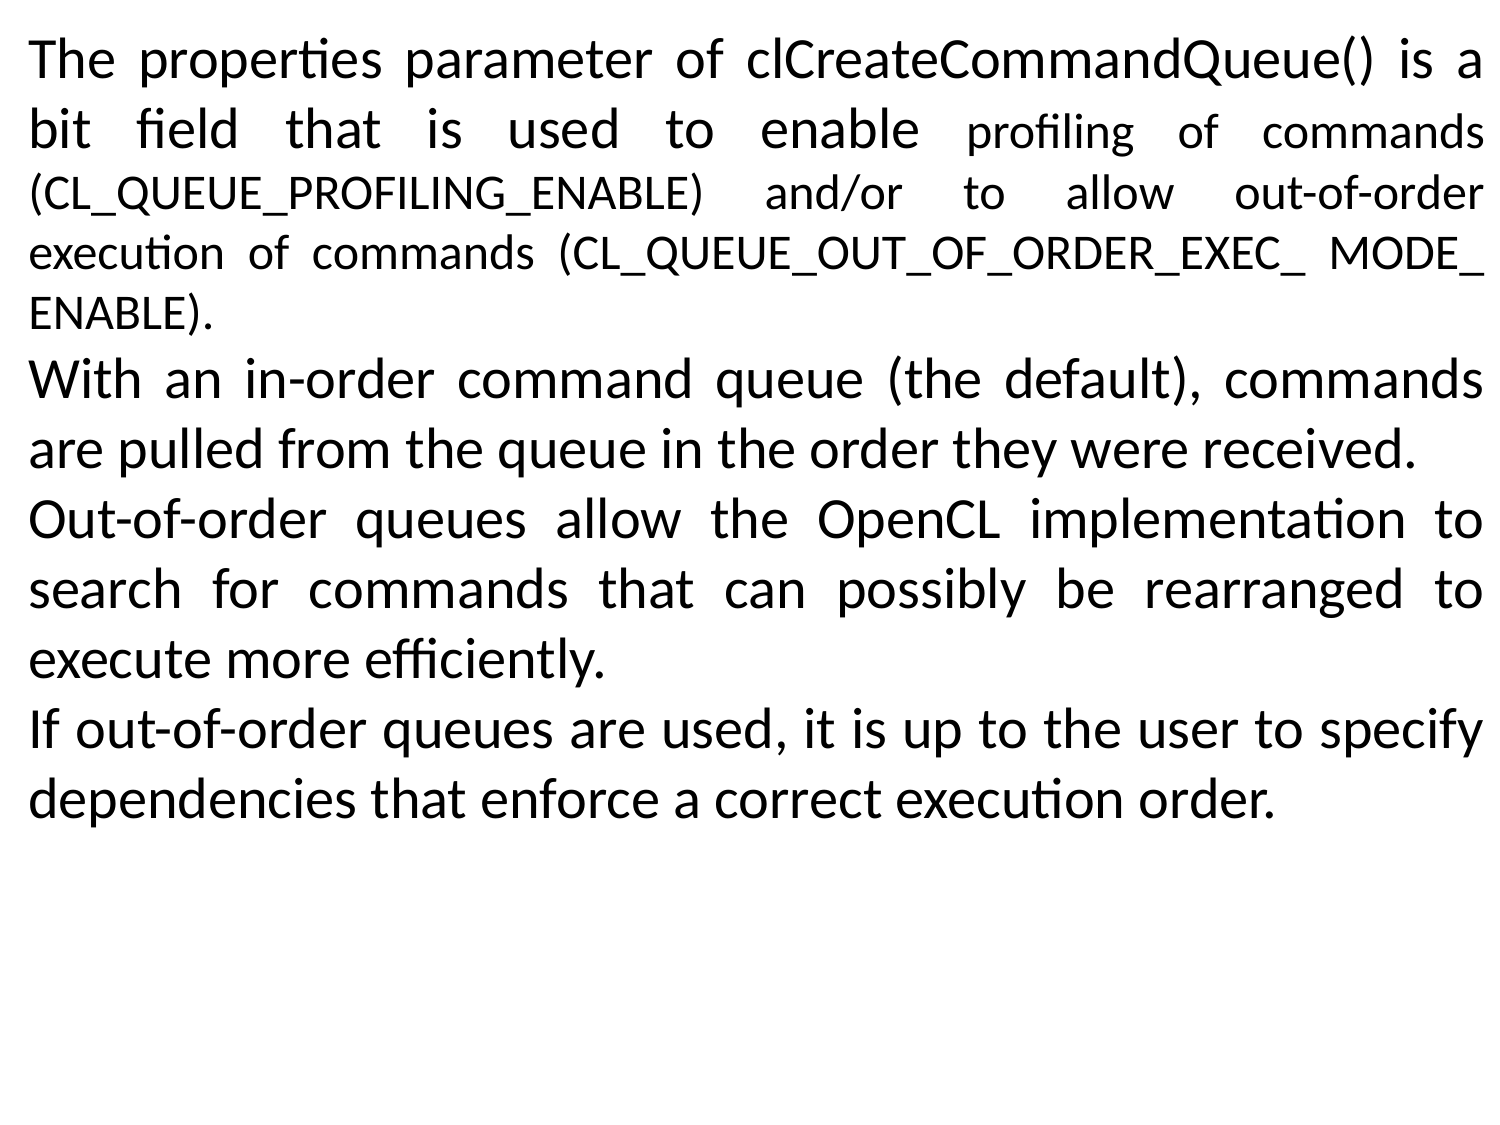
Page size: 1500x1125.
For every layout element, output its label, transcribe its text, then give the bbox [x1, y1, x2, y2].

text_box The properties parameter of clCreateCommandQueue() is a bit field that is used to enable profiling of commands (CL_QUEUE_PROFILING_ENABLE) and/or to allow out-of-order execution of commands (CL_QUEUE_OUT_OF_ORDER_EXEC_ MODE_ ENABLE). With an in-order command queue (the default), commands are pulled from the queue in the order they were received. Out-of-order queues allow the OpenCL implementation to search for commands that can possibly be rearranged to execute more efficiently. If out-of-order queues are used, it is up to the user to specify dependencies that enforce a correct execution order. [13, 12, 1500, 838]
